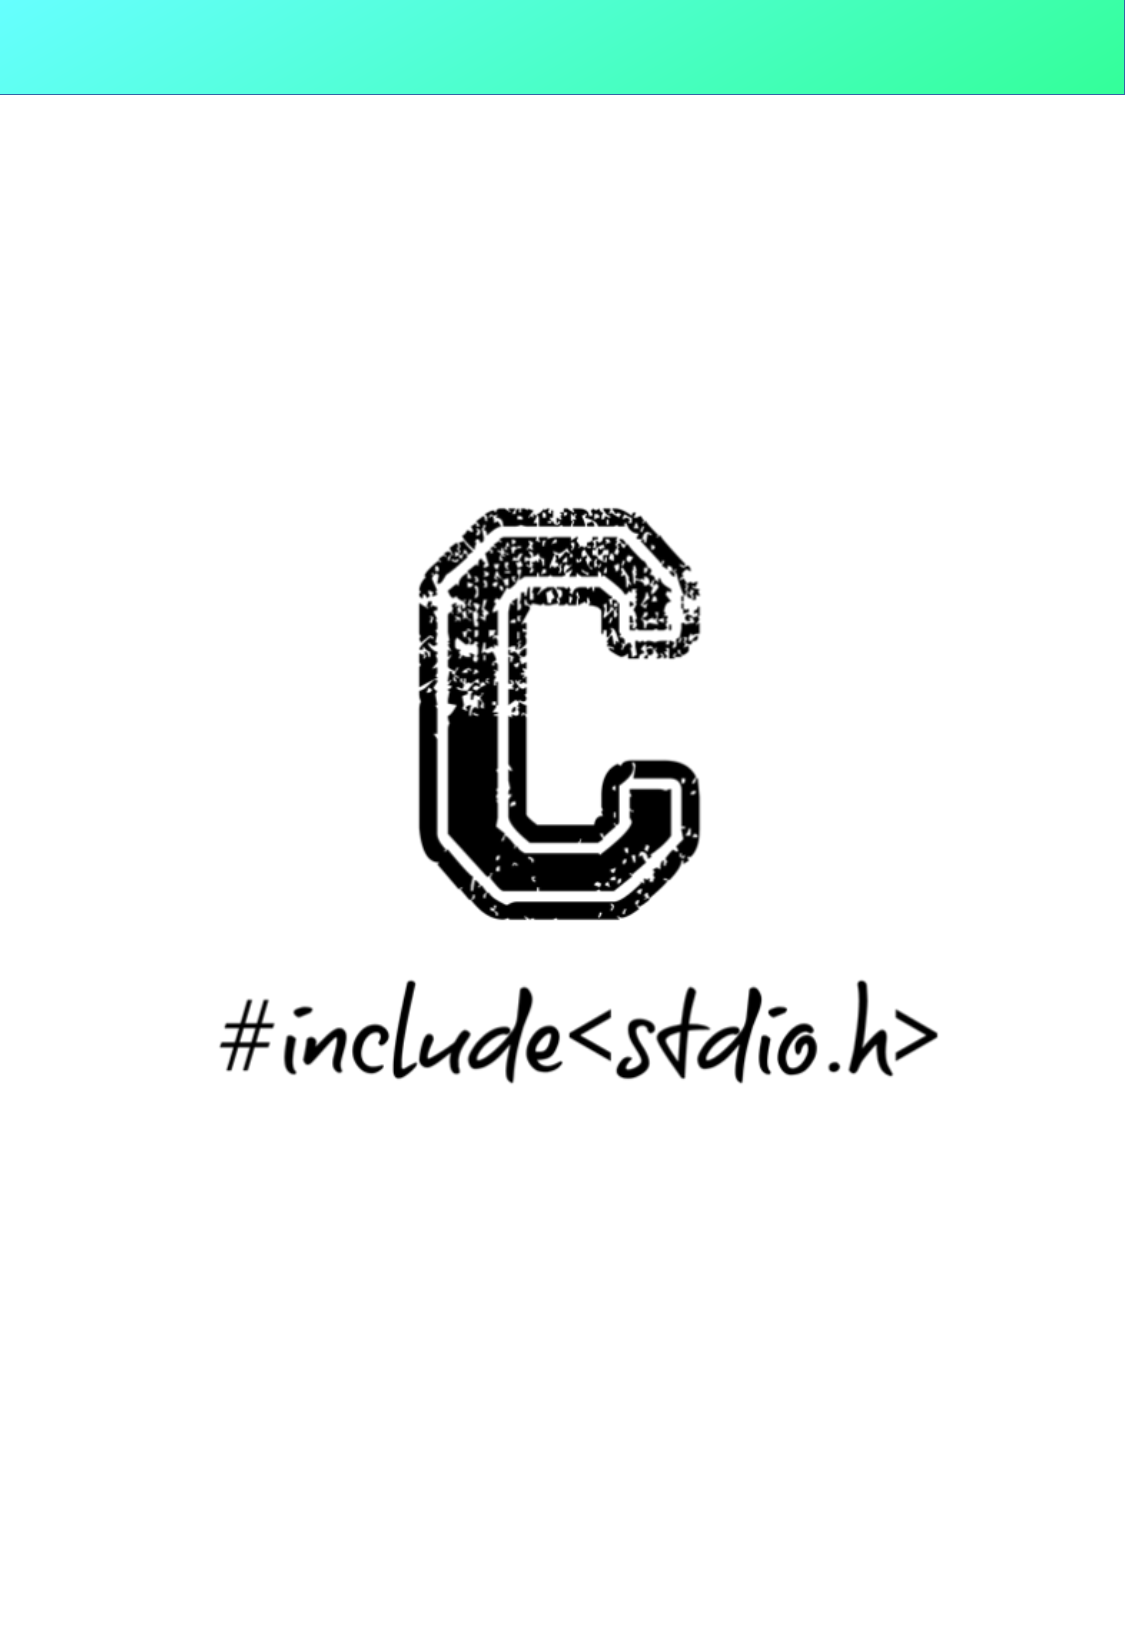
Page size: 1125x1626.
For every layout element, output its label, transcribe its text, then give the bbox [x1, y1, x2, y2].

text_box Programming for Problem Solving [17, 95, 1117, 101]
text_box [0, 0, 1125, 95]
picture [0, 95, 1125, 1626]
